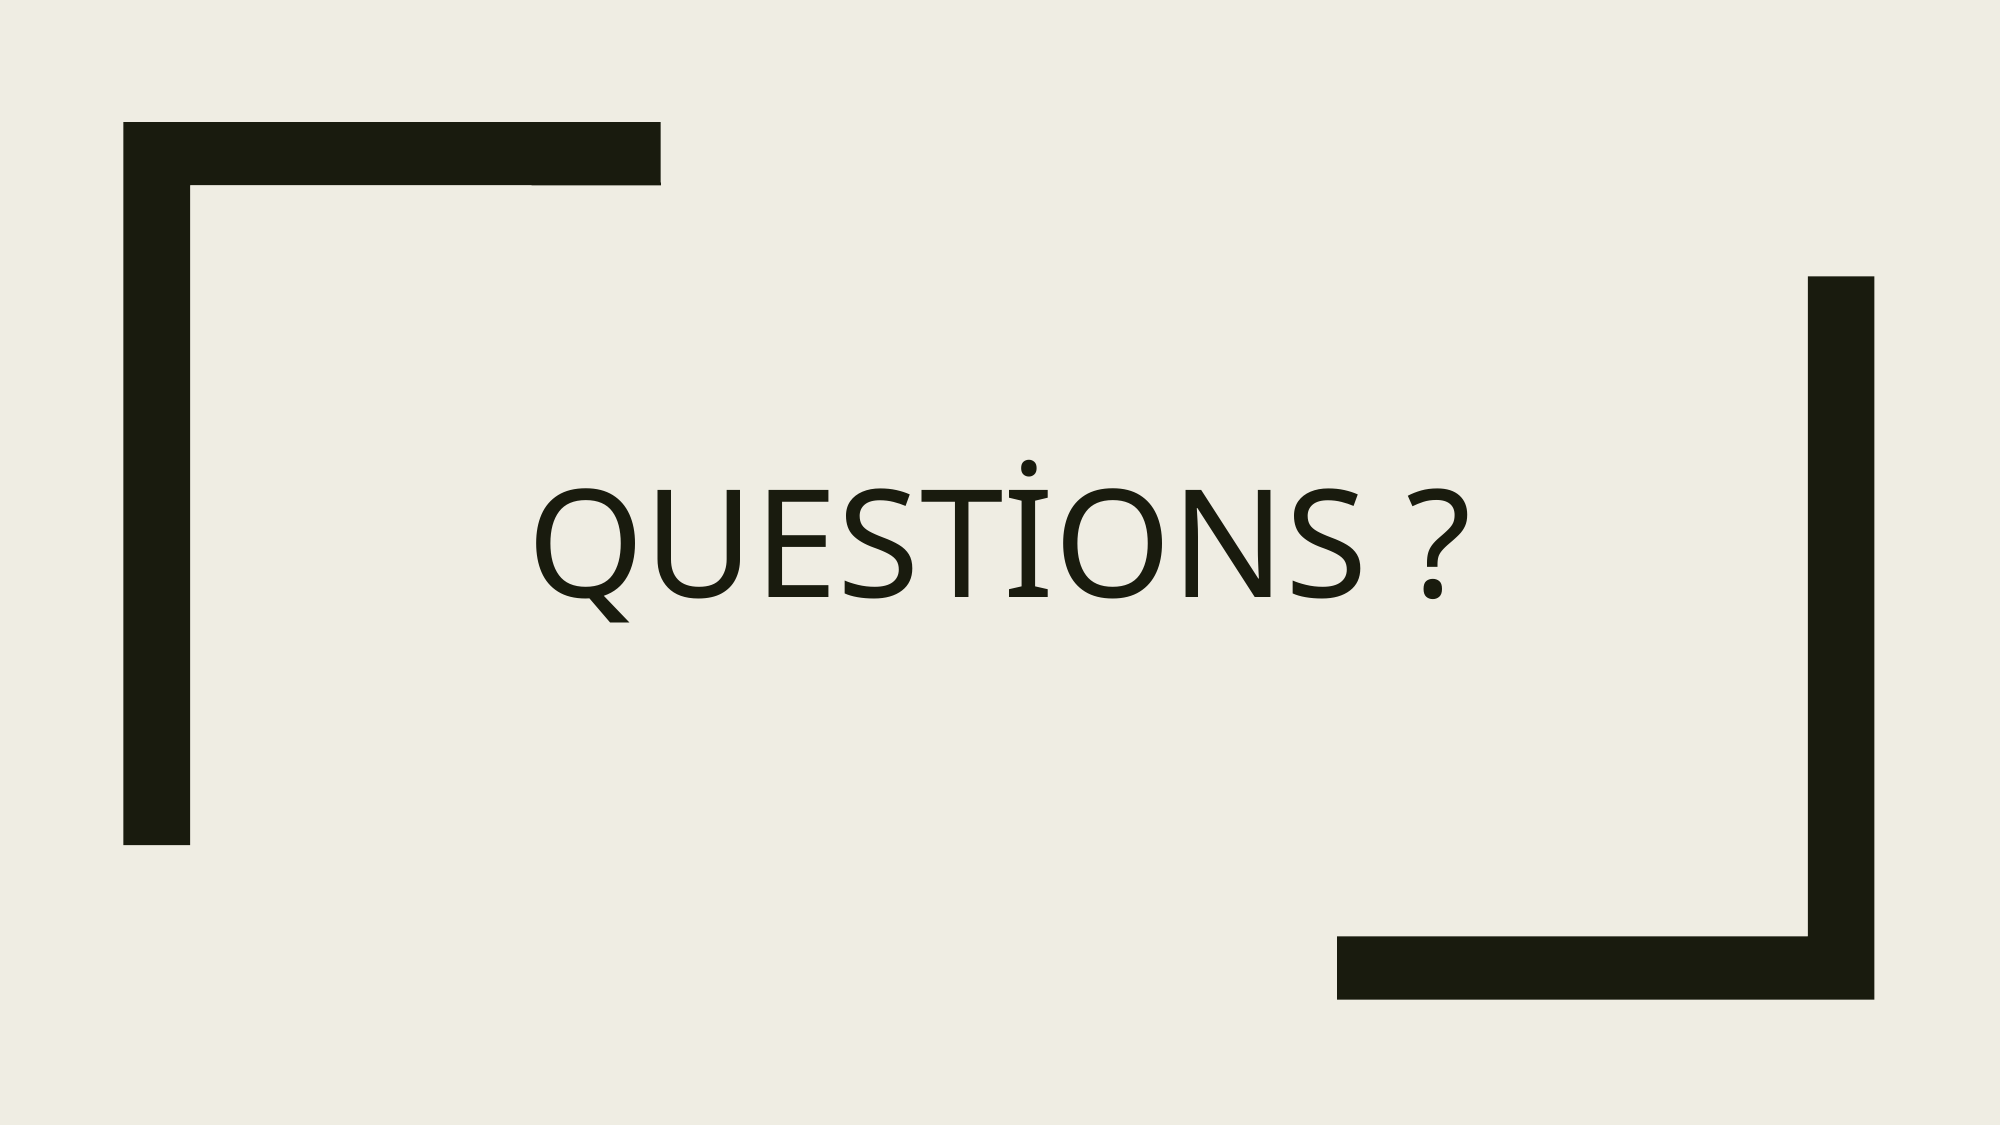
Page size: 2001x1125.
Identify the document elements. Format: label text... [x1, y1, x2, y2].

title Questions ? [314, 293, 1686, 638]
